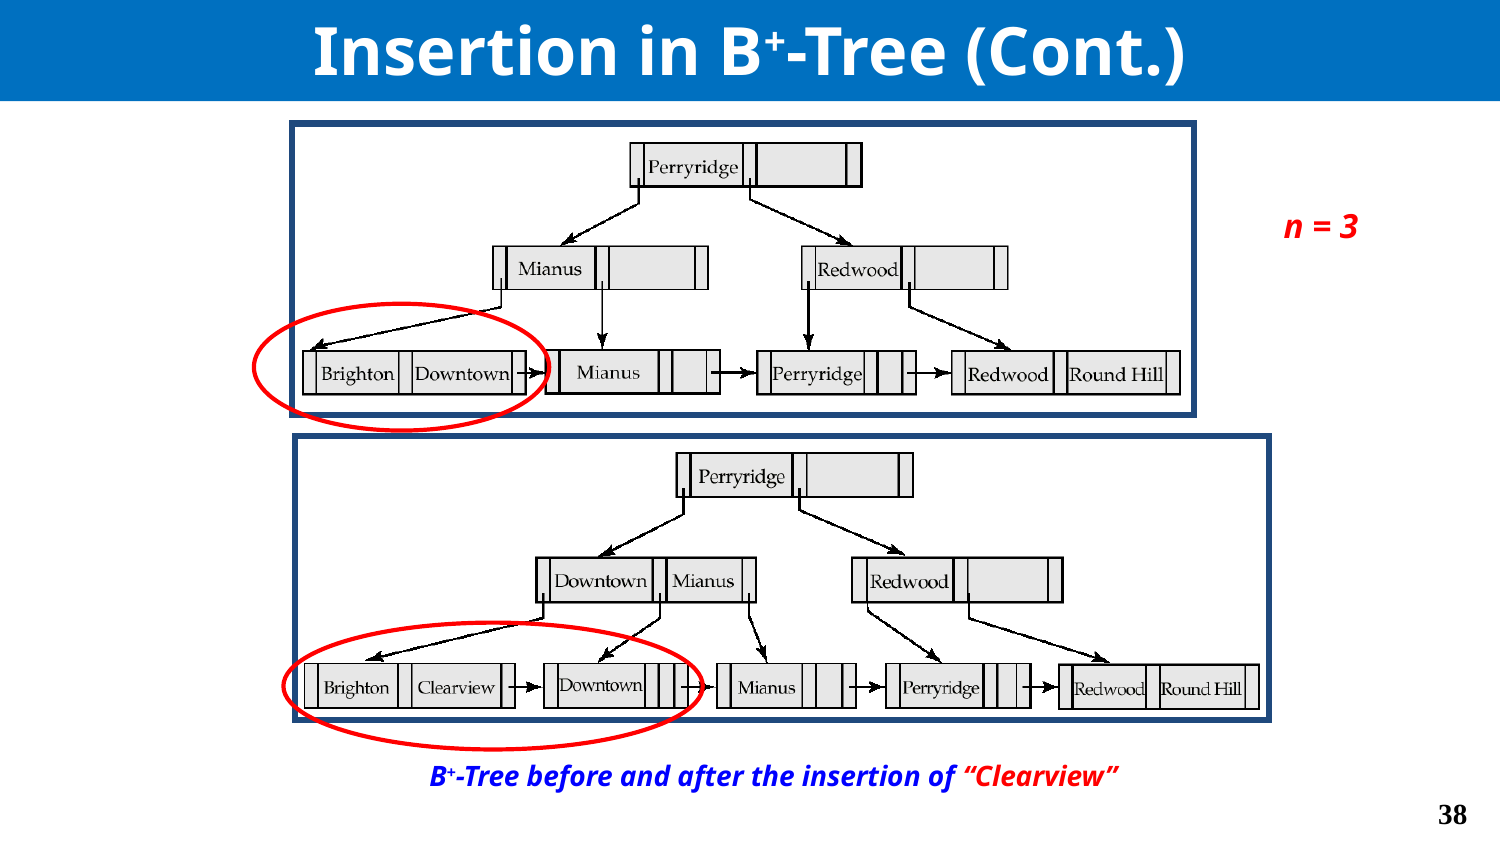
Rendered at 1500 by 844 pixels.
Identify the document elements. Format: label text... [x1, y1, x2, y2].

text_box B+-Tree before and after the insertion of “Clearview” [414, 751, 1132, 800]
text_box n = 3 [1268, 197, 1388, 252]
text_box [324, 726, 662, 752]
picture [294, 126, 1192, 413]
text_box [312, 420, 491, 433]
picture [297, 438, 1267, 718]
title Insertion in B+-Tree (Cont.) [0, 0, 1500, 102]
text_box [251, 323, 289, 411]
text_box [281, 665, 292, 707]
